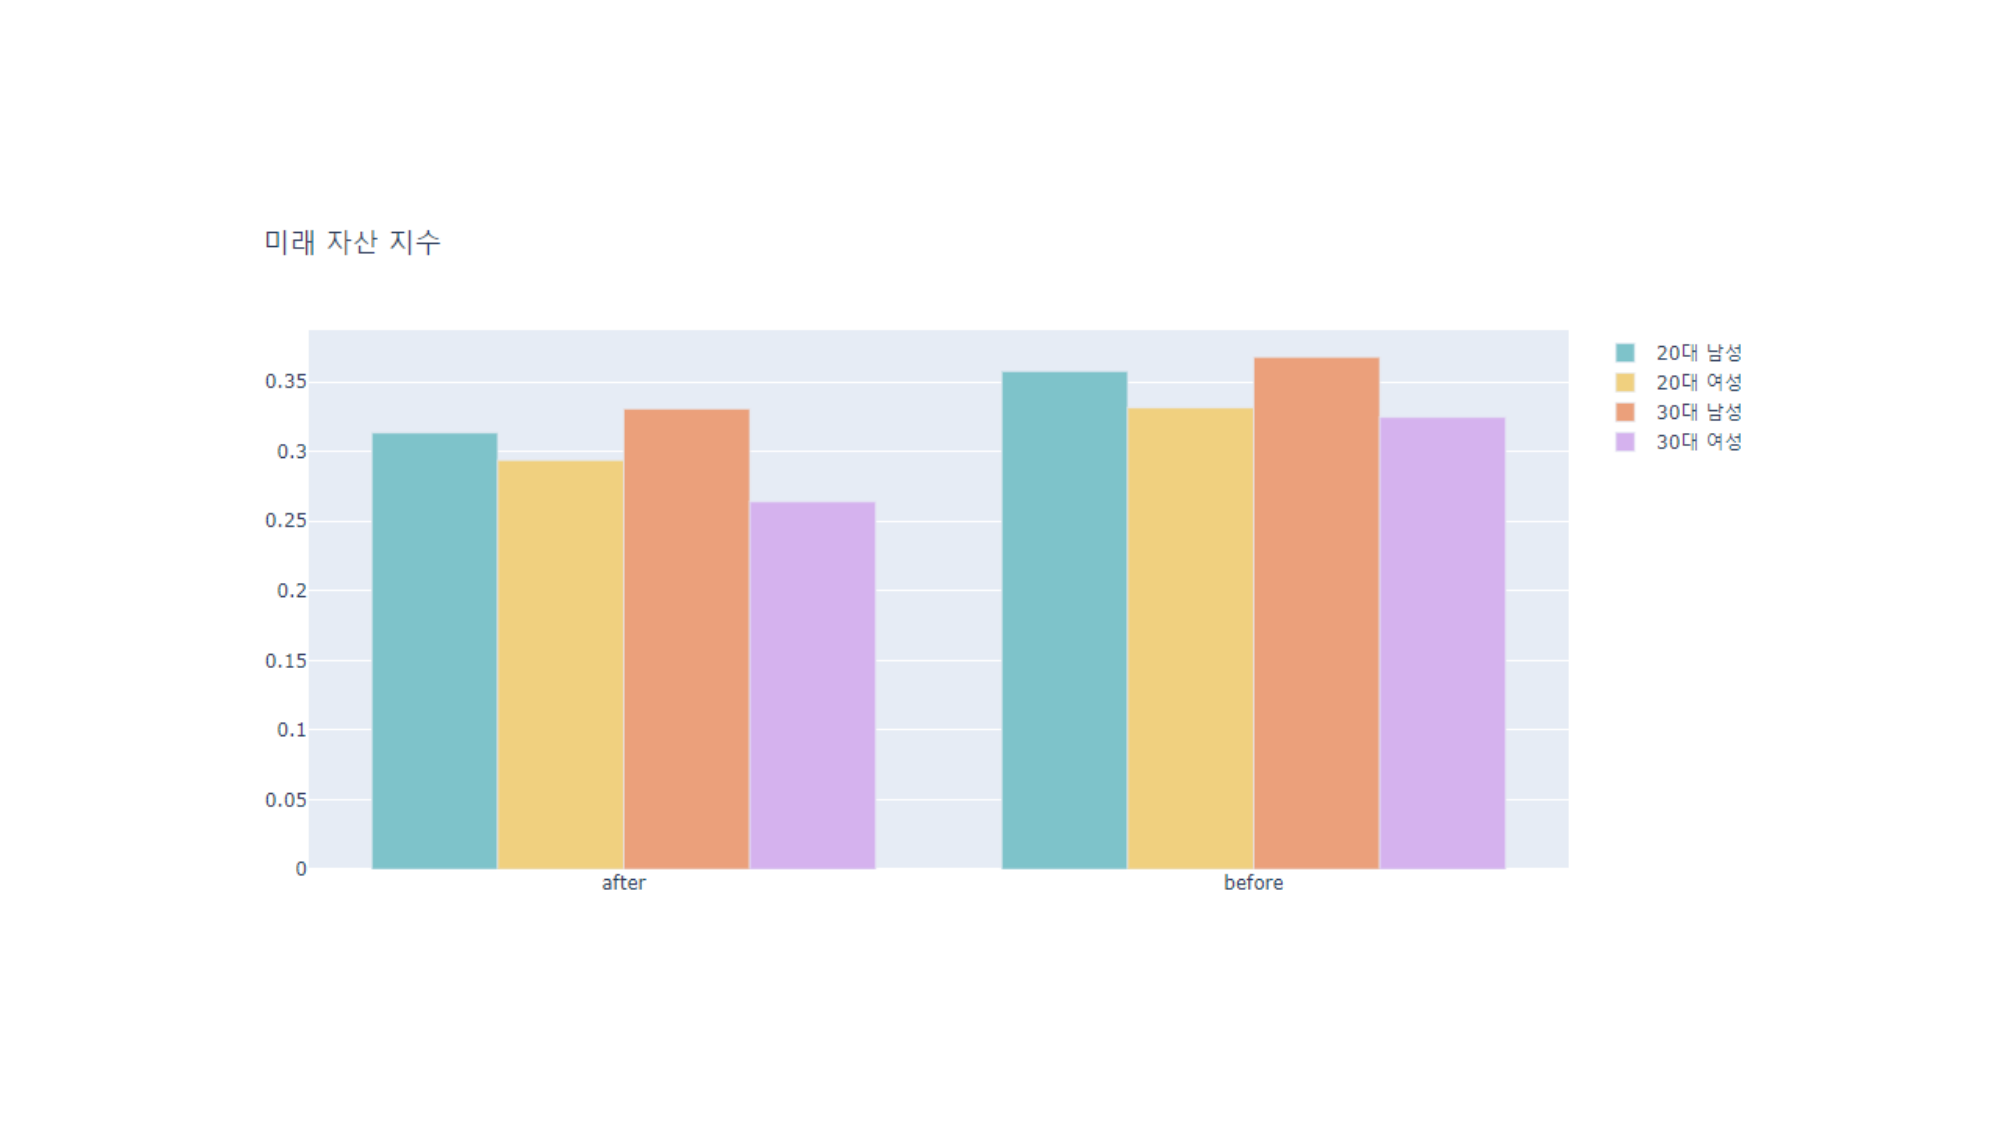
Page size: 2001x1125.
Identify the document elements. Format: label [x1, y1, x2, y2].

picture [245, 221, 1755, 904]
